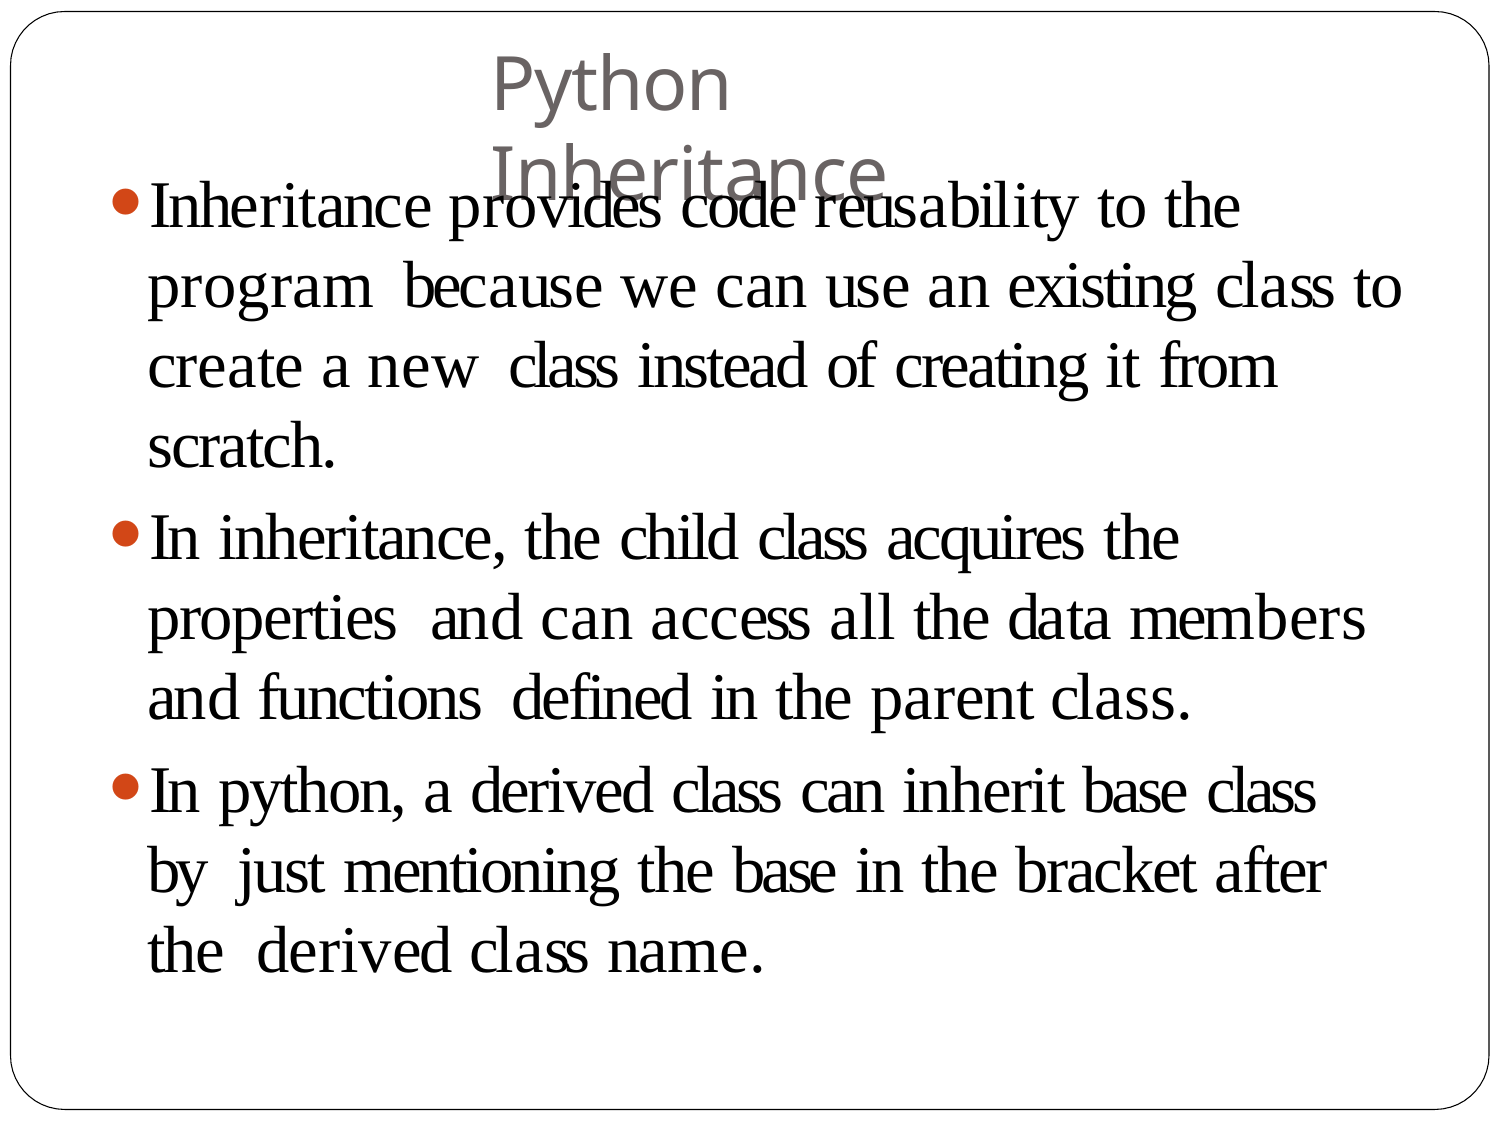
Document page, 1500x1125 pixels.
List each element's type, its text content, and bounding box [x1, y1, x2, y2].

title Python Inheritance [488, 33, 1087, 158]
text_box Inheritance provides code reusability to the program because we can use an existing class to create a new class instead of creating it from scratch. In inheritance, the child class acquires the properties and can access all the data members and functions defined in the parent class. In python, a derived class can inherit base class by just mentioning the base in the bracket after the derived class name. [100, 158, 1413, 986]
